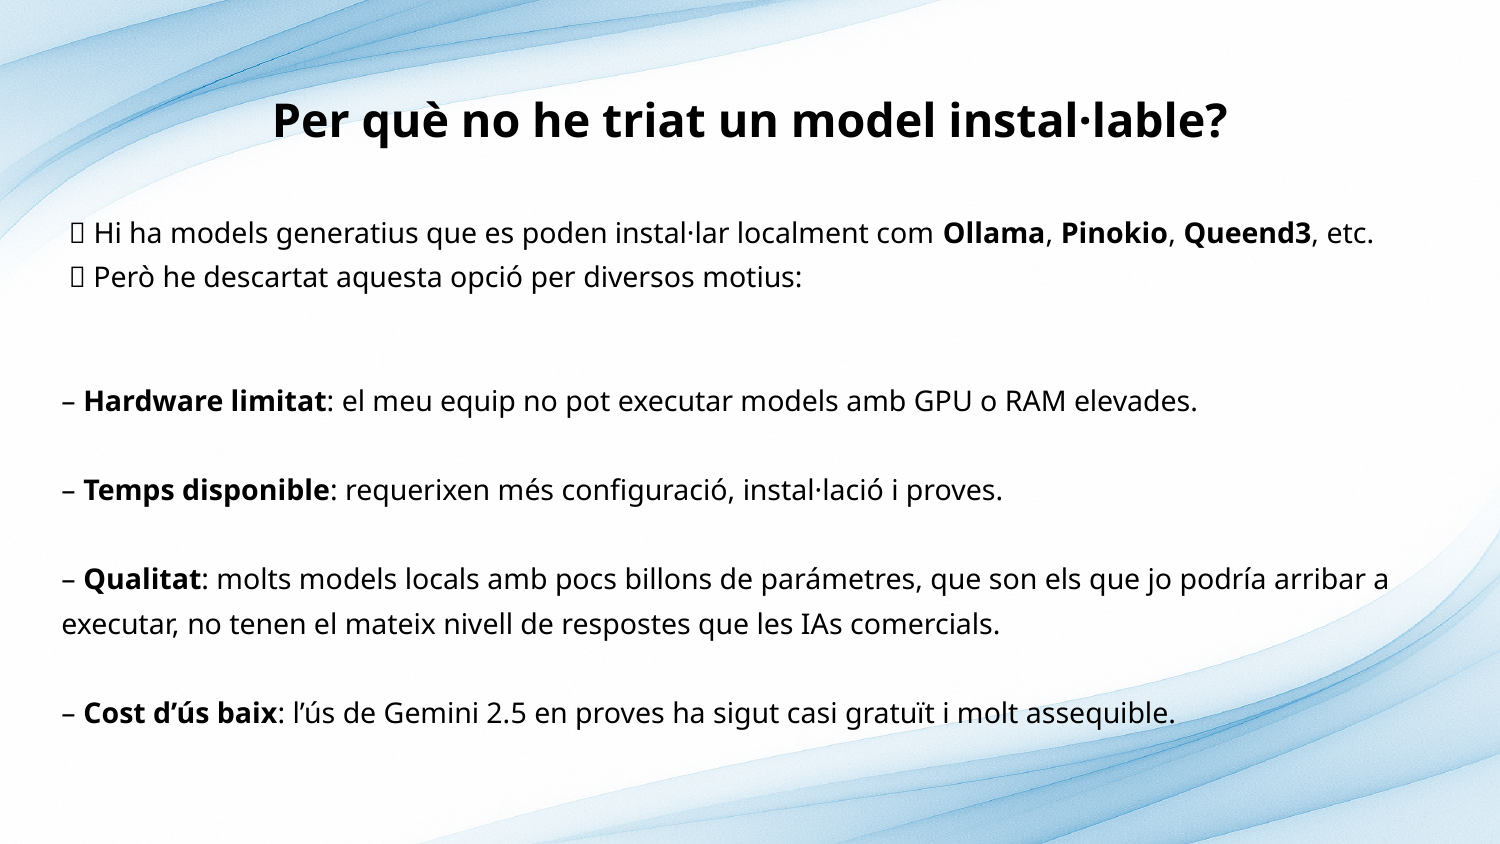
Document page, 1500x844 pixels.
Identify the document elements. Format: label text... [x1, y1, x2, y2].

list 🔸 Hi ha models generatius que es poden instal·lar localment com Ollama, Pinokio, Queend3, etc. 🔸 Però he descartat aquesta opció per diversos motius: – Hardware limitat: el meu equip no pot executar models amb GPU o RAM elevades. – Temps disponible: requerixen més configuració, instal·lació i proves. – Qualitat: molts models locals amb pocs billons de parámetres, que son els que jo podría arribar a executar, no tenen el mateix nivell de respostes que les IAs comercials. – Cost d’ús baix: l’ús de Gemini 2.5 en proves ha sigut casi gratuït i molt assequible. [46, 191, 1445, 753]
picture [0, 0, 1500, 844]
title Per què no he triat un model instal·lable? [51, 72, 1449, 167]
